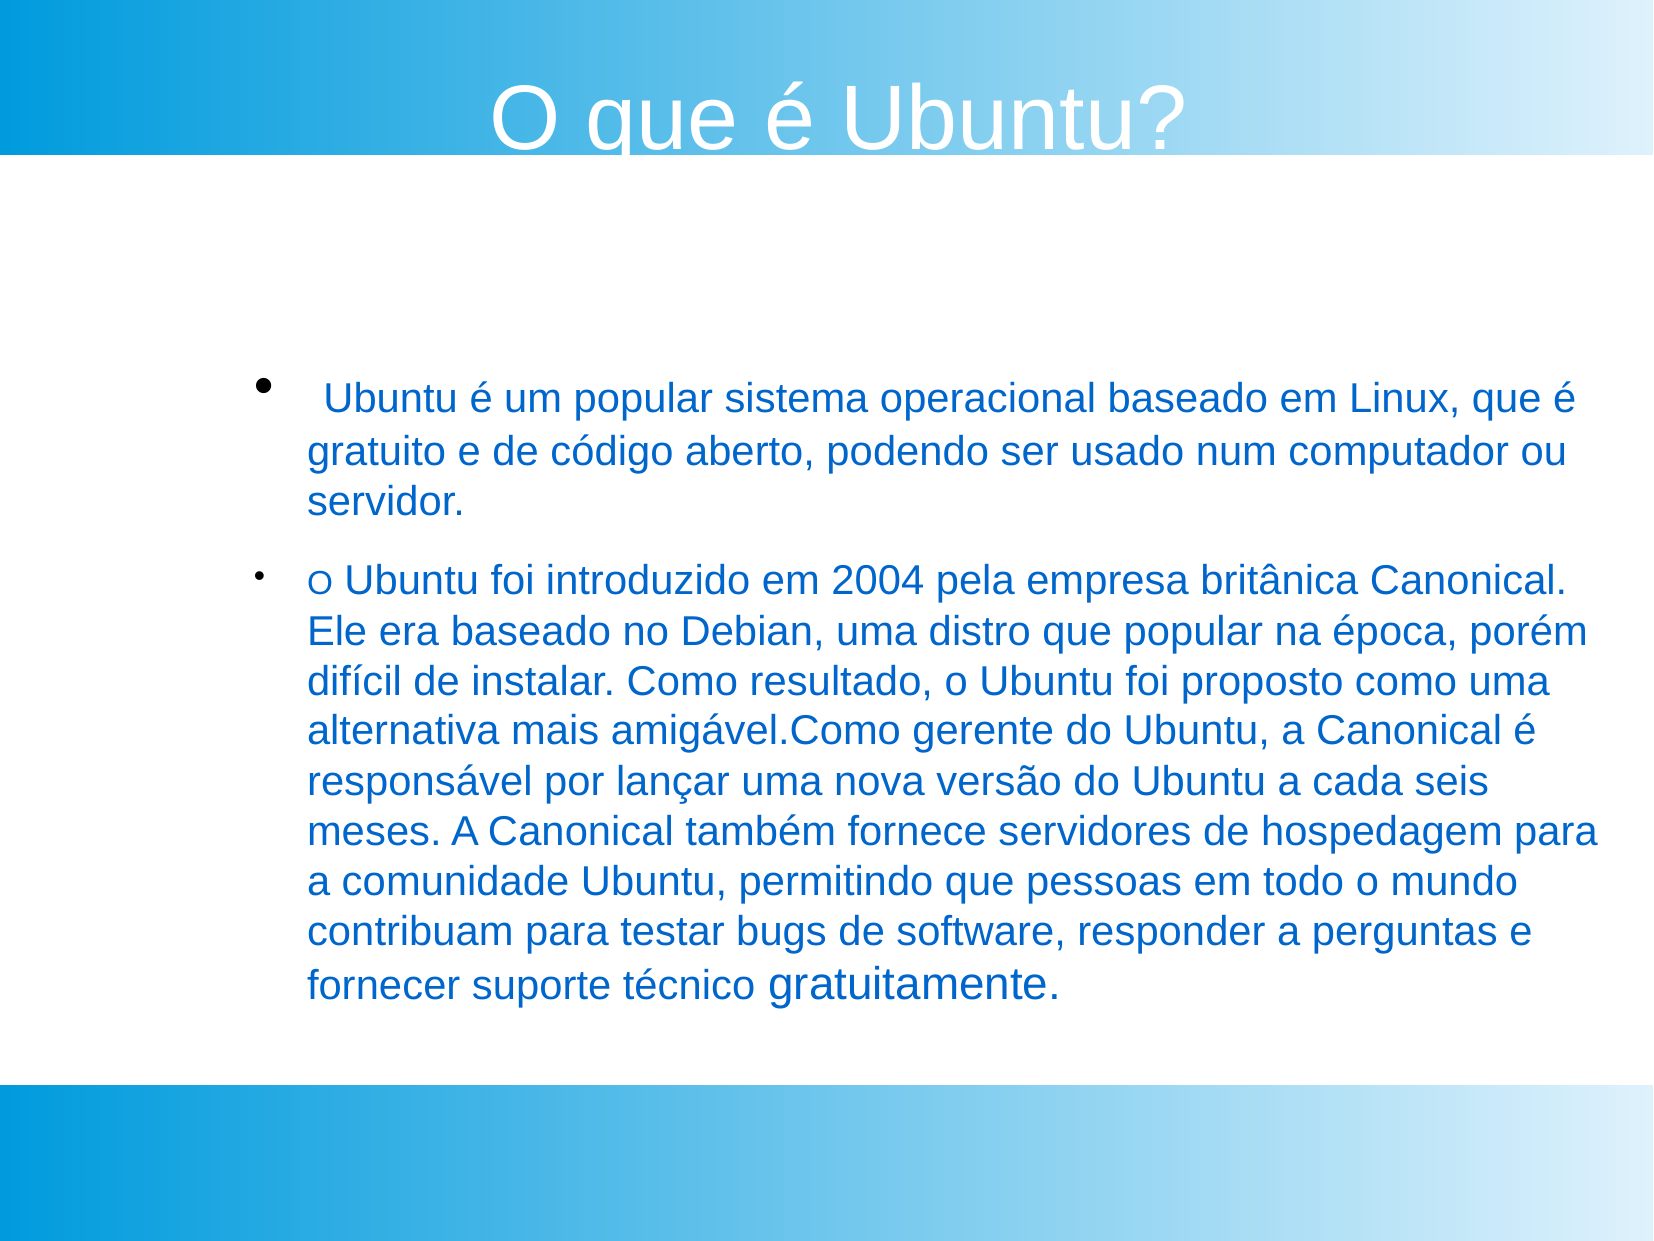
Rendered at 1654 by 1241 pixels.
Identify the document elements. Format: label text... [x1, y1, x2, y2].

text_box Ubuntu é um popular sistema operacional baseado em Linux, que é gratuito e de código aberto, podendo ser usado num computador ou servidor. O Ubuntu foi introduzido em 2004 pela empresa britânica Canonical. Ele era baseado no Debian, uma distro que popular na época, porém difícil de instalar. Como resultado, o Ubuntu foi proposto como uma alternativa mais amigável.Como gerente do Ubuntu, a Canonical é responsável por lançar uma nova versão do Ubuntu a cada seis meses. A Canonical também fornece servidores de hospedagem para a comunidade Ubuntu, permitindo que pessoas em todo o mundo contribuam para testar bugs de software, responder a perguntas e fornecer suporte técnico gratuitamente. [236, 353, 1630, 603]
text_box O que é Ubuntu? [94, 60, 1583, 166]
